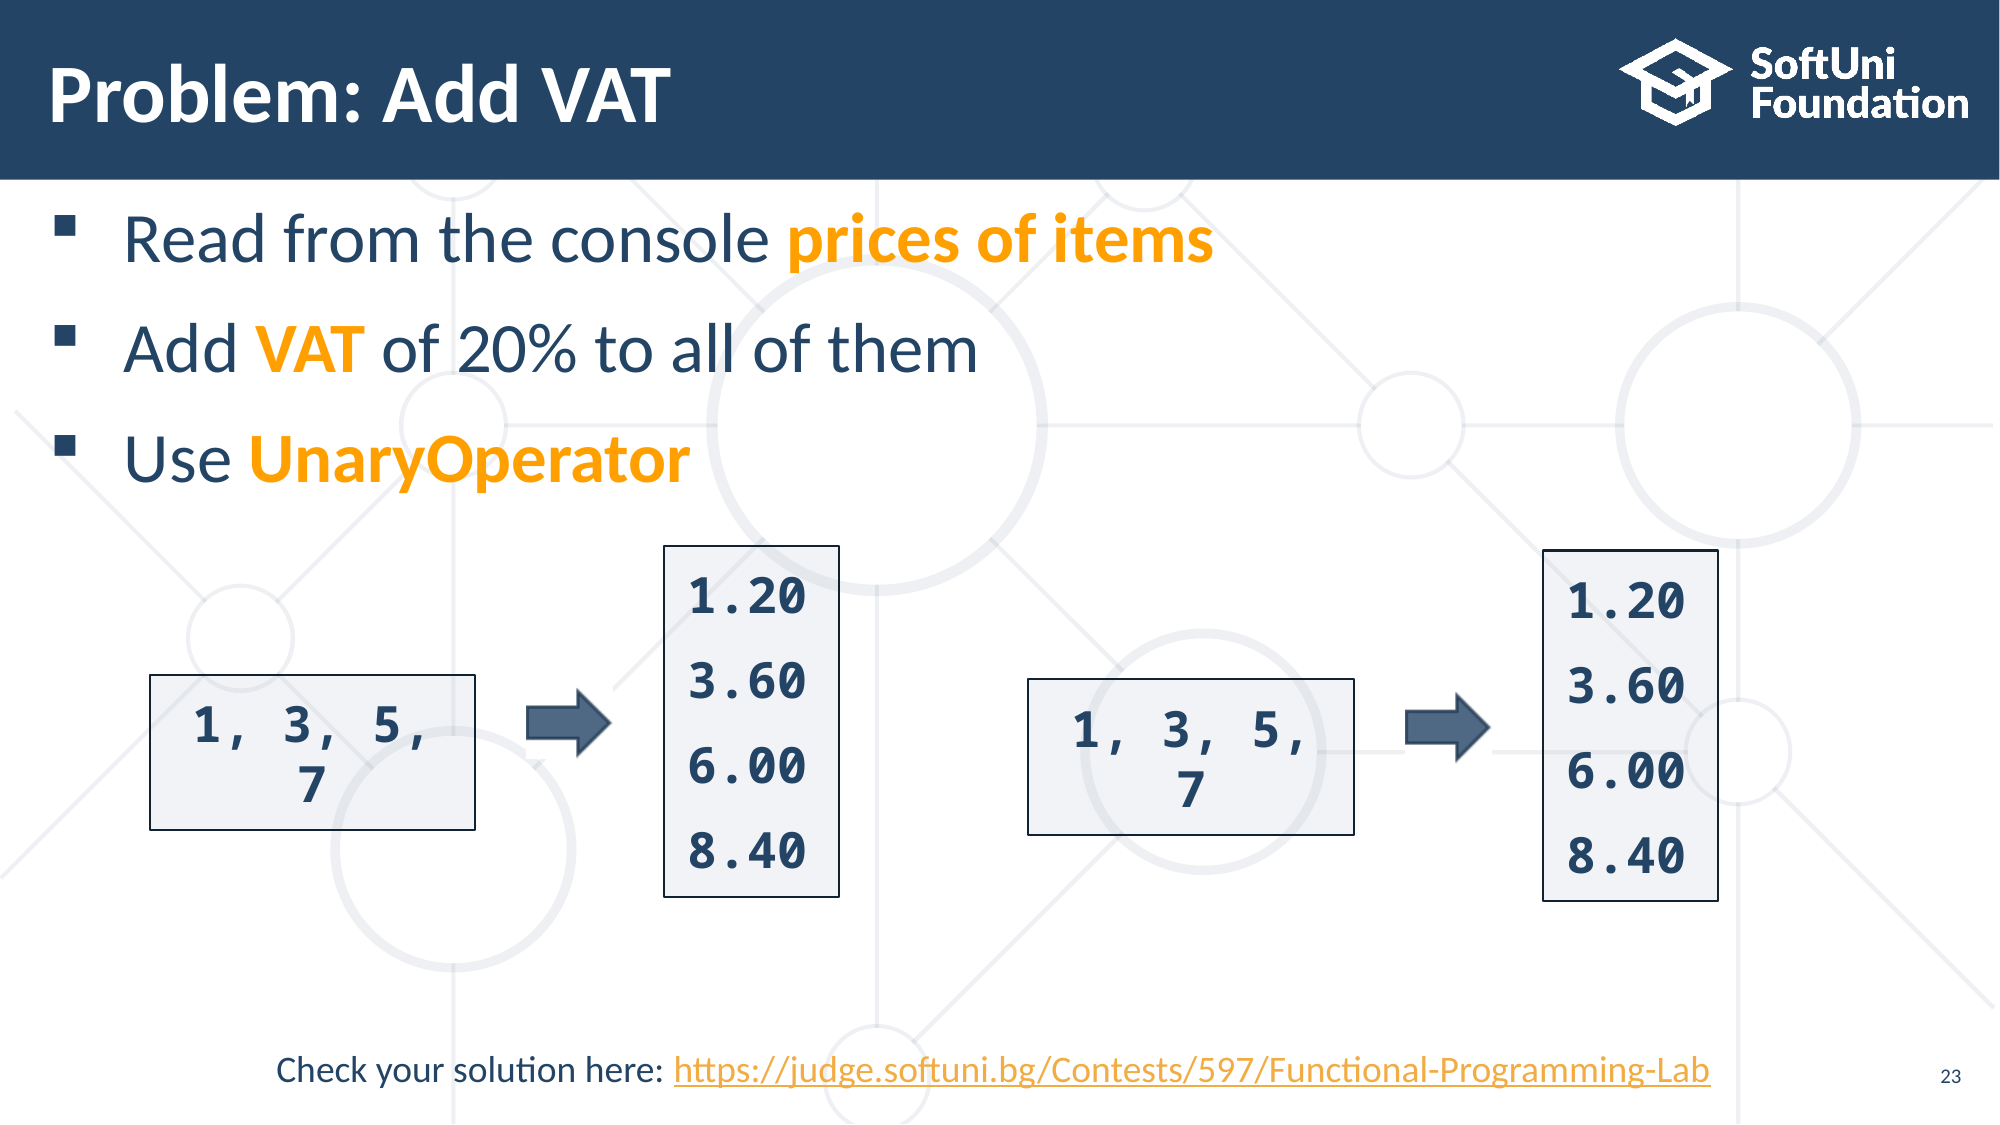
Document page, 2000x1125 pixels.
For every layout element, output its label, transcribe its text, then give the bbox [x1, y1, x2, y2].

title Problem: Add VAT [31, 16, 1591, 162]
list Read from the console prices of items Add VAT of 20% to all of them Use UnaryOperator [31, 186, 1968, 1037]
text_box 1, 3, 5, 7 [149, 674, 476, 831]
text_box 1.20 3.60 6.00 8.40 [664, 546, 840, 897]
picture [1618, 38, 1968, 126]
picture [526, 686, 613, 760]
text_box 1.20 3.60 6.00 8.40 [1542, 550, 1718, 902]
text_box Check your solution here: https://judge.softuni.bg/Contests/597/Functional-Programming-Lab [0, 1037, 1988, 1098]
text_box 1, 3, 5, 7 [1028, 679, 1354, 835]
picture [1405, 691, 1492, 764]
